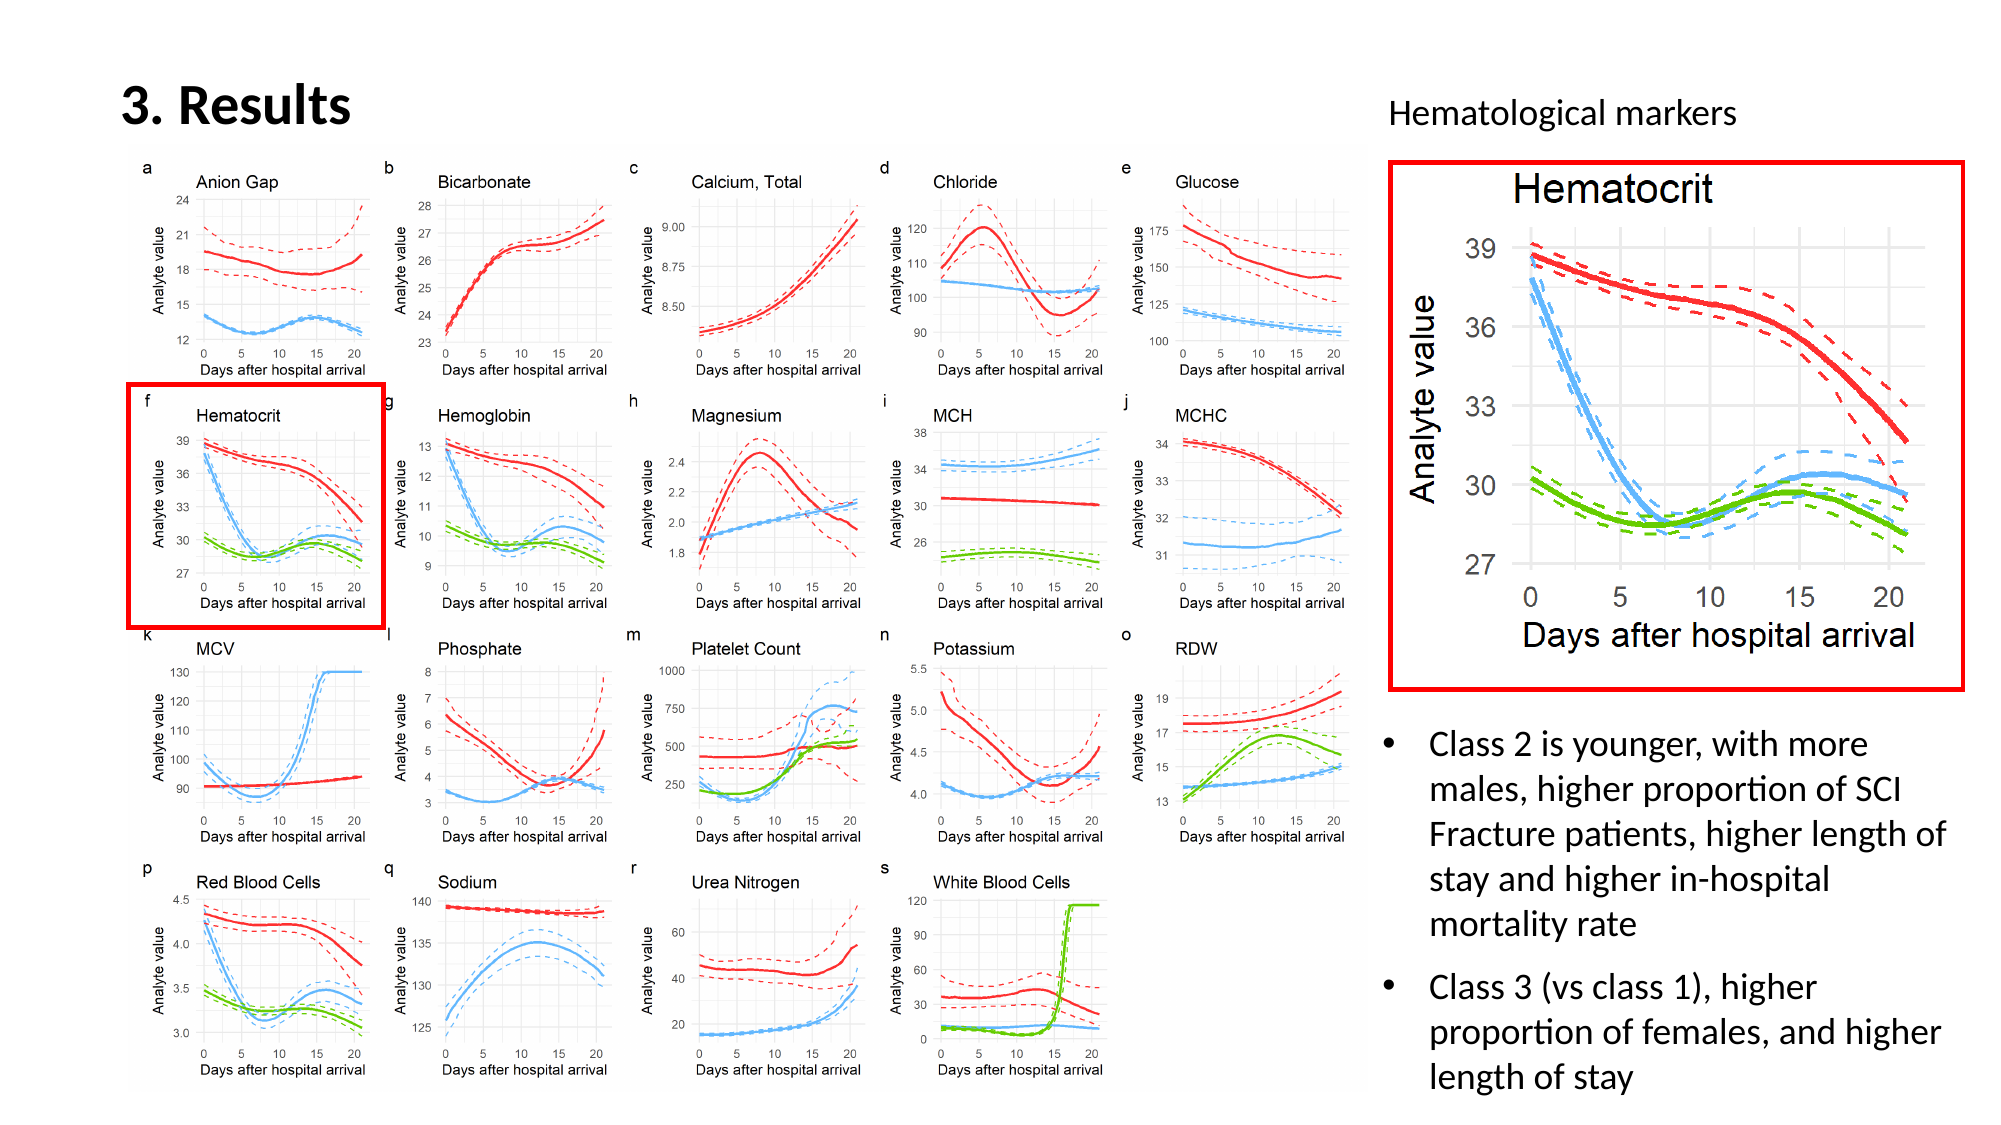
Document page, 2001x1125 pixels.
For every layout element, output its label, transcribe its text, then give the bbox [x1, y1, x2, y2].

text_box Class 2 is younger, with more males, higher proportion of SCI Fracture patients, higher length of stay and higher in-hospital mortality rate [1368, 712, 1984, 952]
text_box Hematological markers [1373, 80, 1753, 140]
text_box [1389, 162, 1964, 691]
text_box 3. Results [105, 58, 1512, 144]
picture [128, 144, 1368, 1092]
picture [1409, 110, 1926, 690]
text_box Class 3 (vs class 1), higher proportion of females, and higher length of stay [1367, 954, 1984, 1105]
